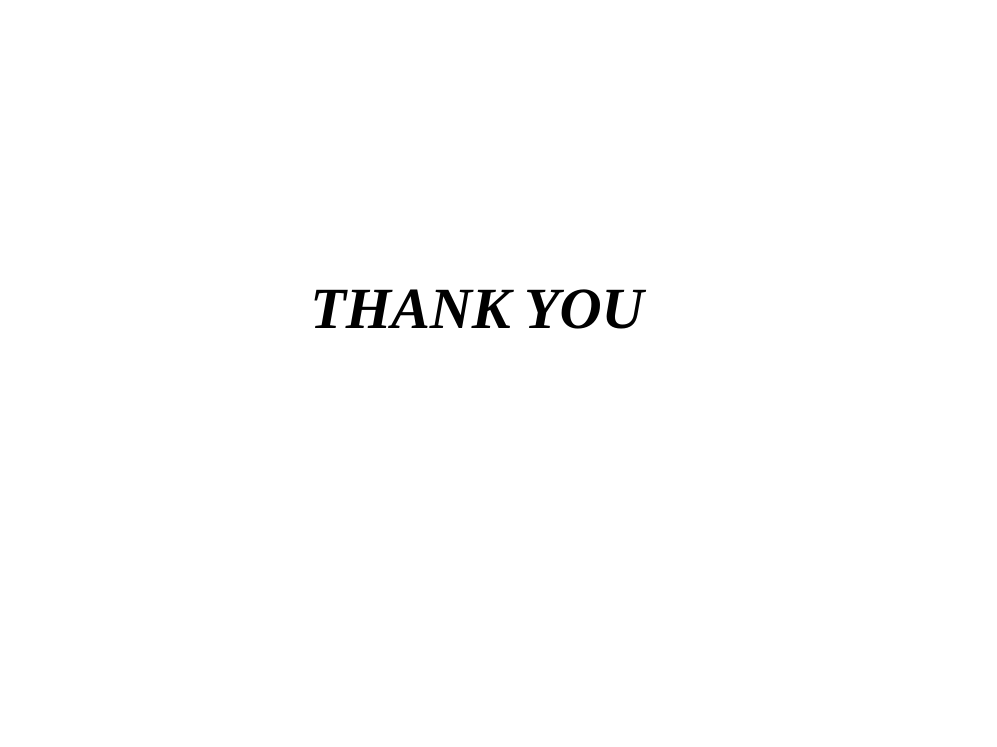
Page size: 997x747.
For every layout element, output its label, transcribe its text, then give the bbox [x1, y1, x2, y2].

list THANK YOU [57, 242, 897, 348]
